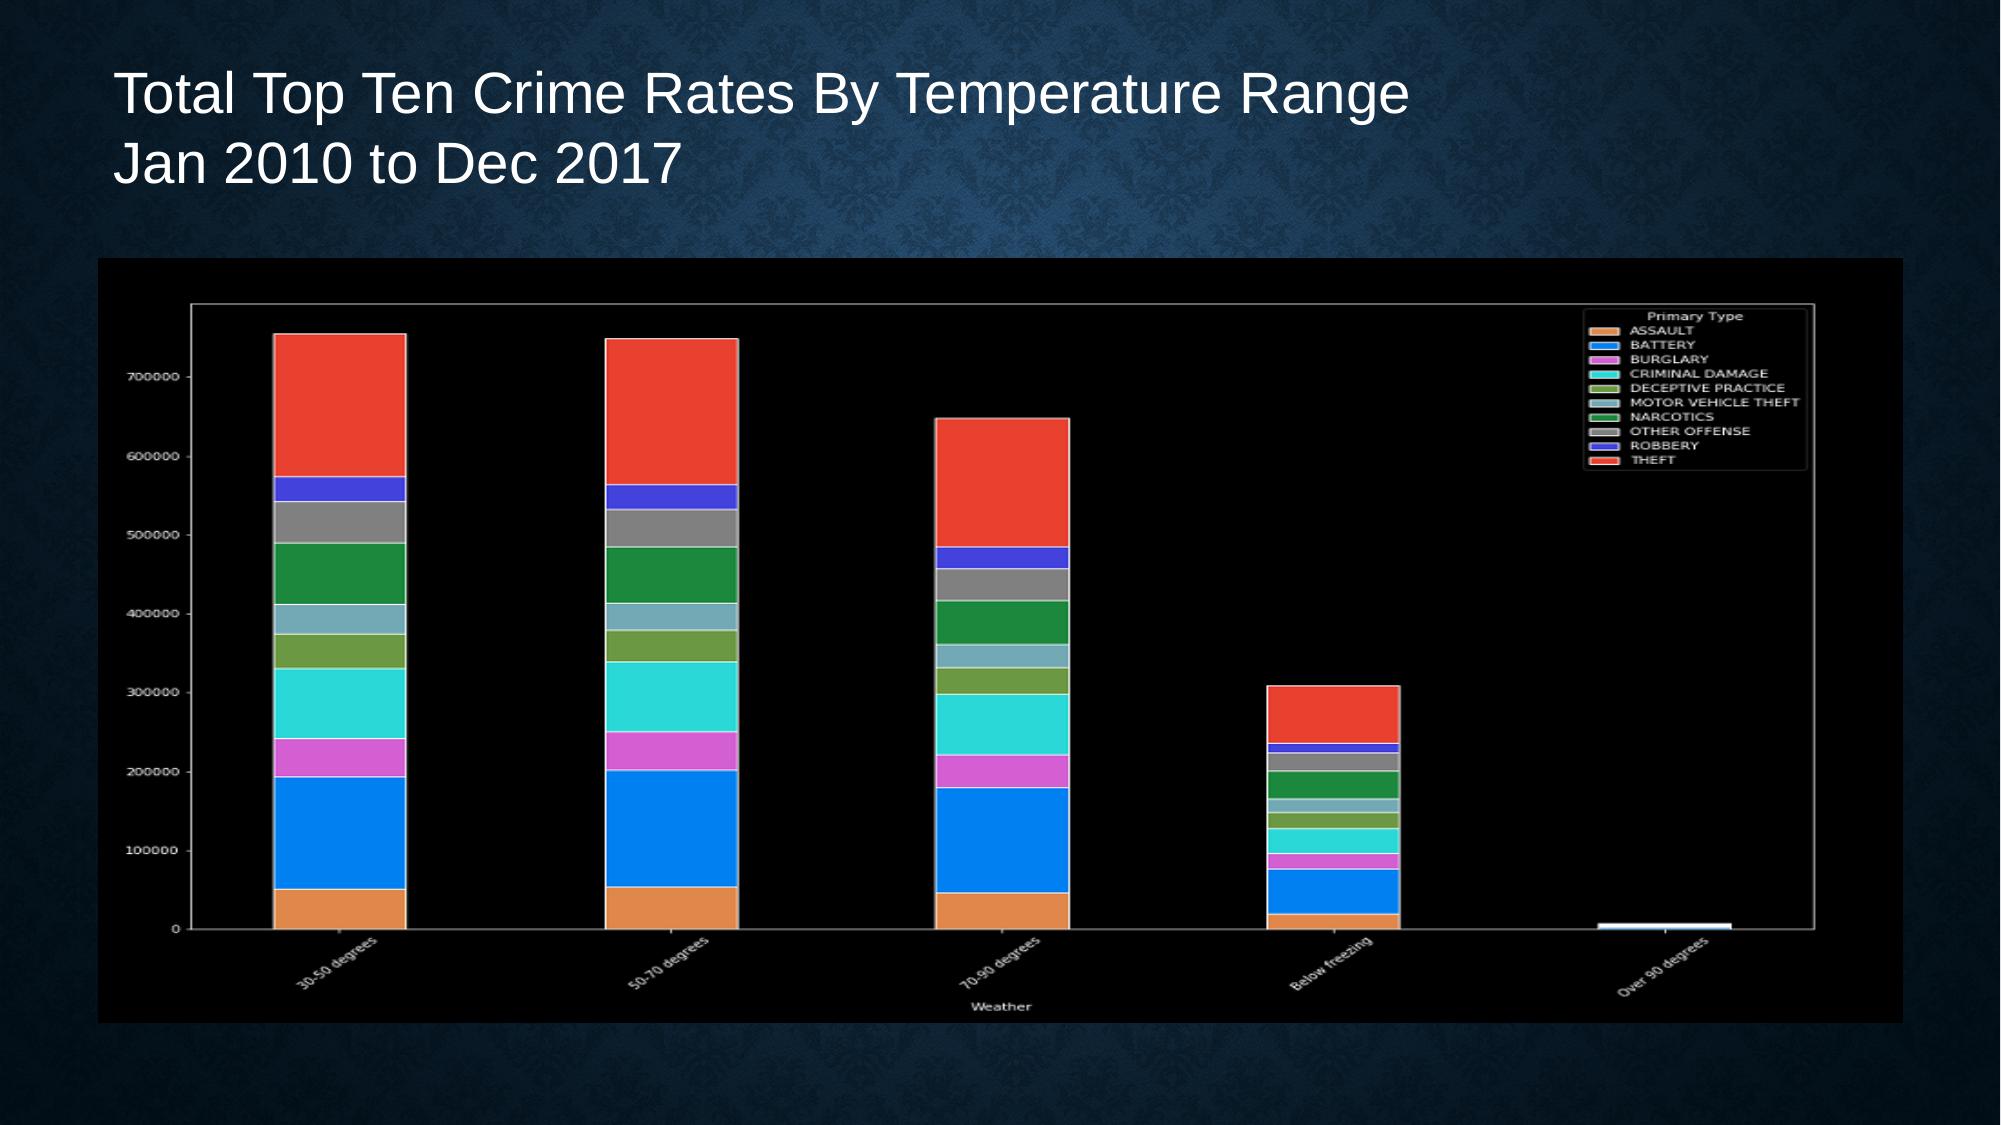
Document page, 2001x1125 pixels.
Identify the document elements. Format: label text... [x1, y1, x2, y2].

picture [98, 258, 1903, 1024]
text_box Total Top Ten Crime Rates By Temperature Range Jan 2010 to Dec 2017 [98, 47, 1861, 203]
